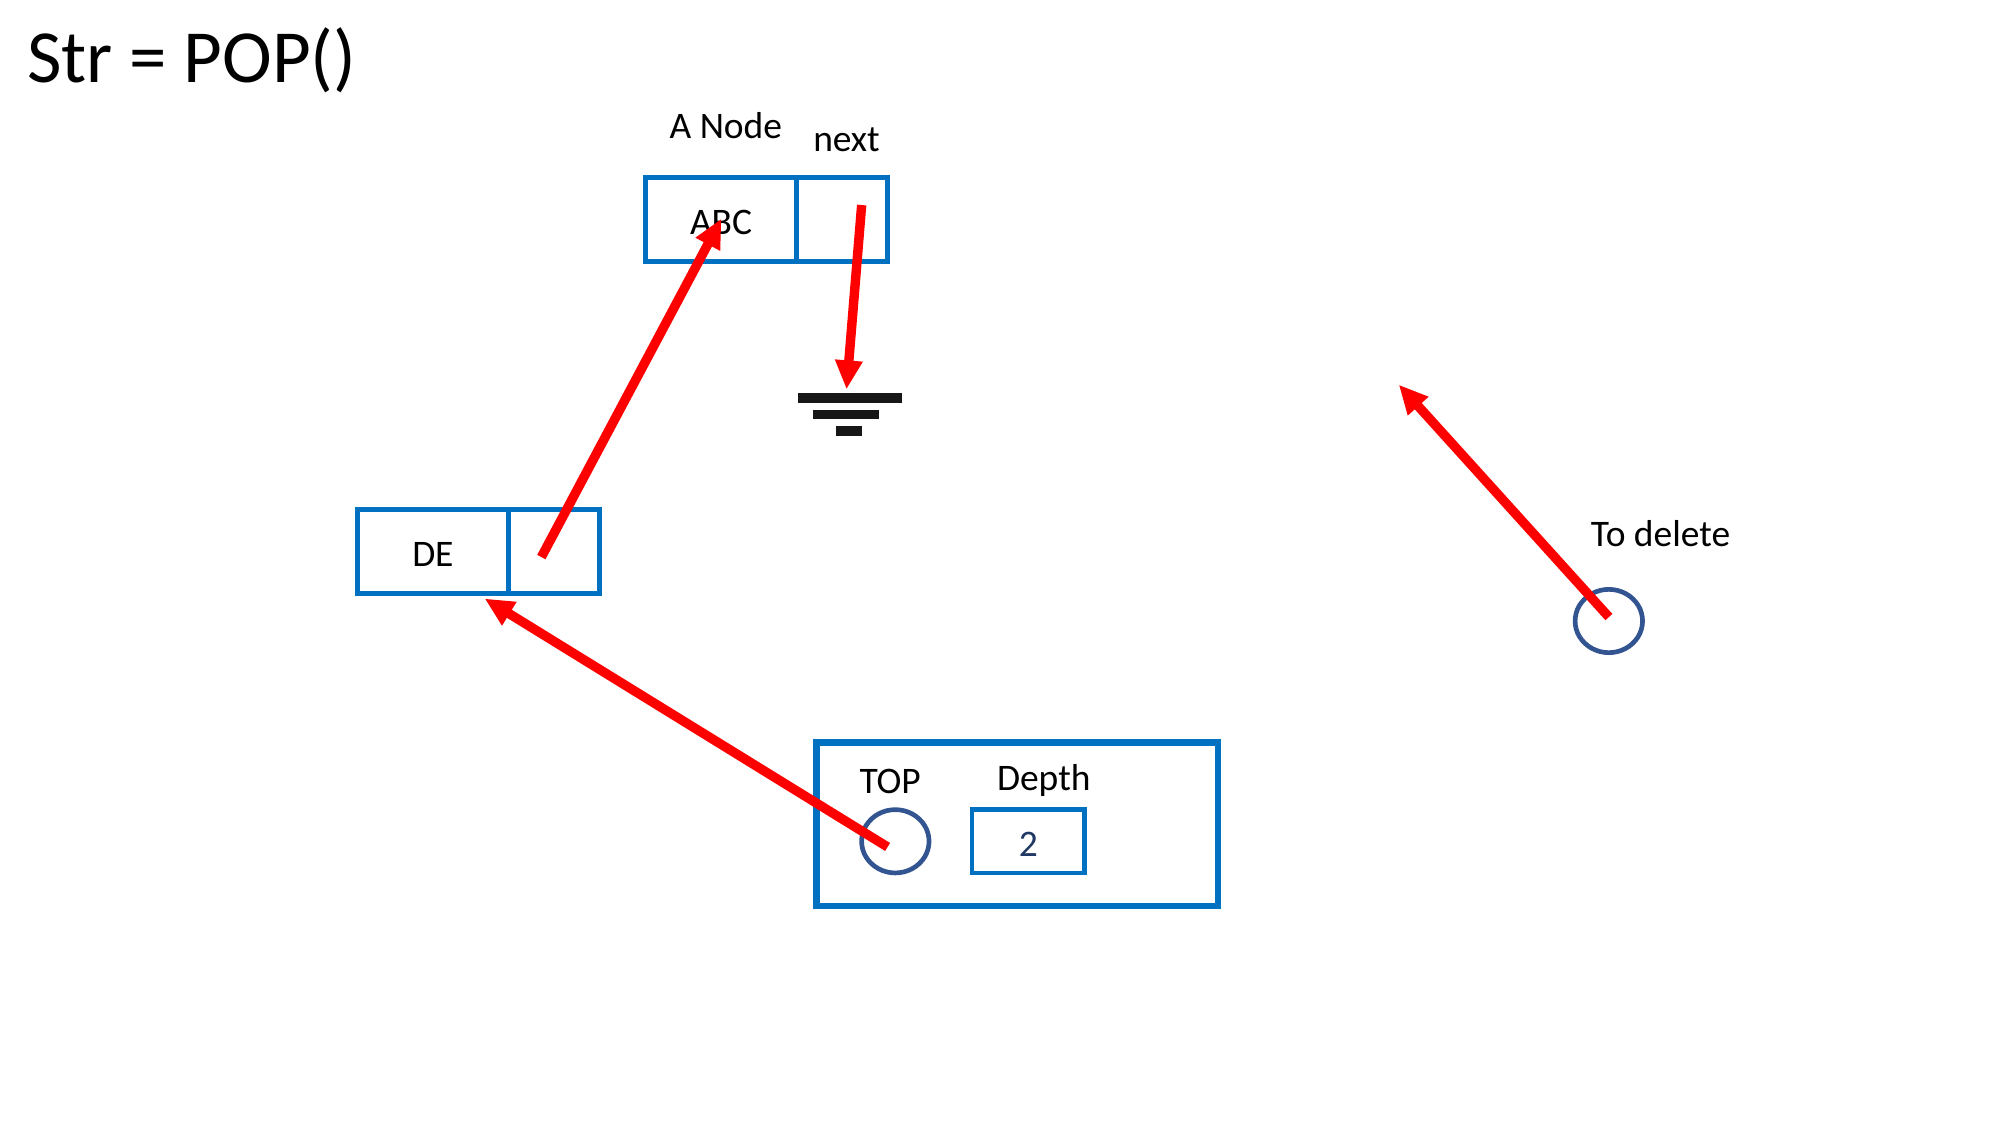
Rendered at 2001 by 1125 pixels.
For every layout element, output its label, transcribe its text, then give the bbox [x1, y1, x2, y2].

text_box DE [356, 508, 508, 594]
text_box ABC [644, 176, 796, 262]
text_box [815, 741, 1219, 907]
text_box TOP [888, 749, 936, 809]
text_box [796, 176, 889, 262]
text_box Str = POP() [12, 0, 594, 106]
text_box [508, 508, 601, 594]
text_box To delete [1609, 501, 1746, 562]
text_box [541, 219, 722, 557]
text_box next [790, 106, 895, 167]
text_box A Node [646, 93, 798, 154]
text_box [485, 598, 888, 847]
text_box [861, 809, 931, 874]
text_box 2 [971, 809, 1086, 874]
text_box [846, 204, 862, 389]
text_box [1399, 385, 1609, 618]
text_box [1574, 588, 1644, 654]
text_box Depth [982, 745, 1106, 806]
